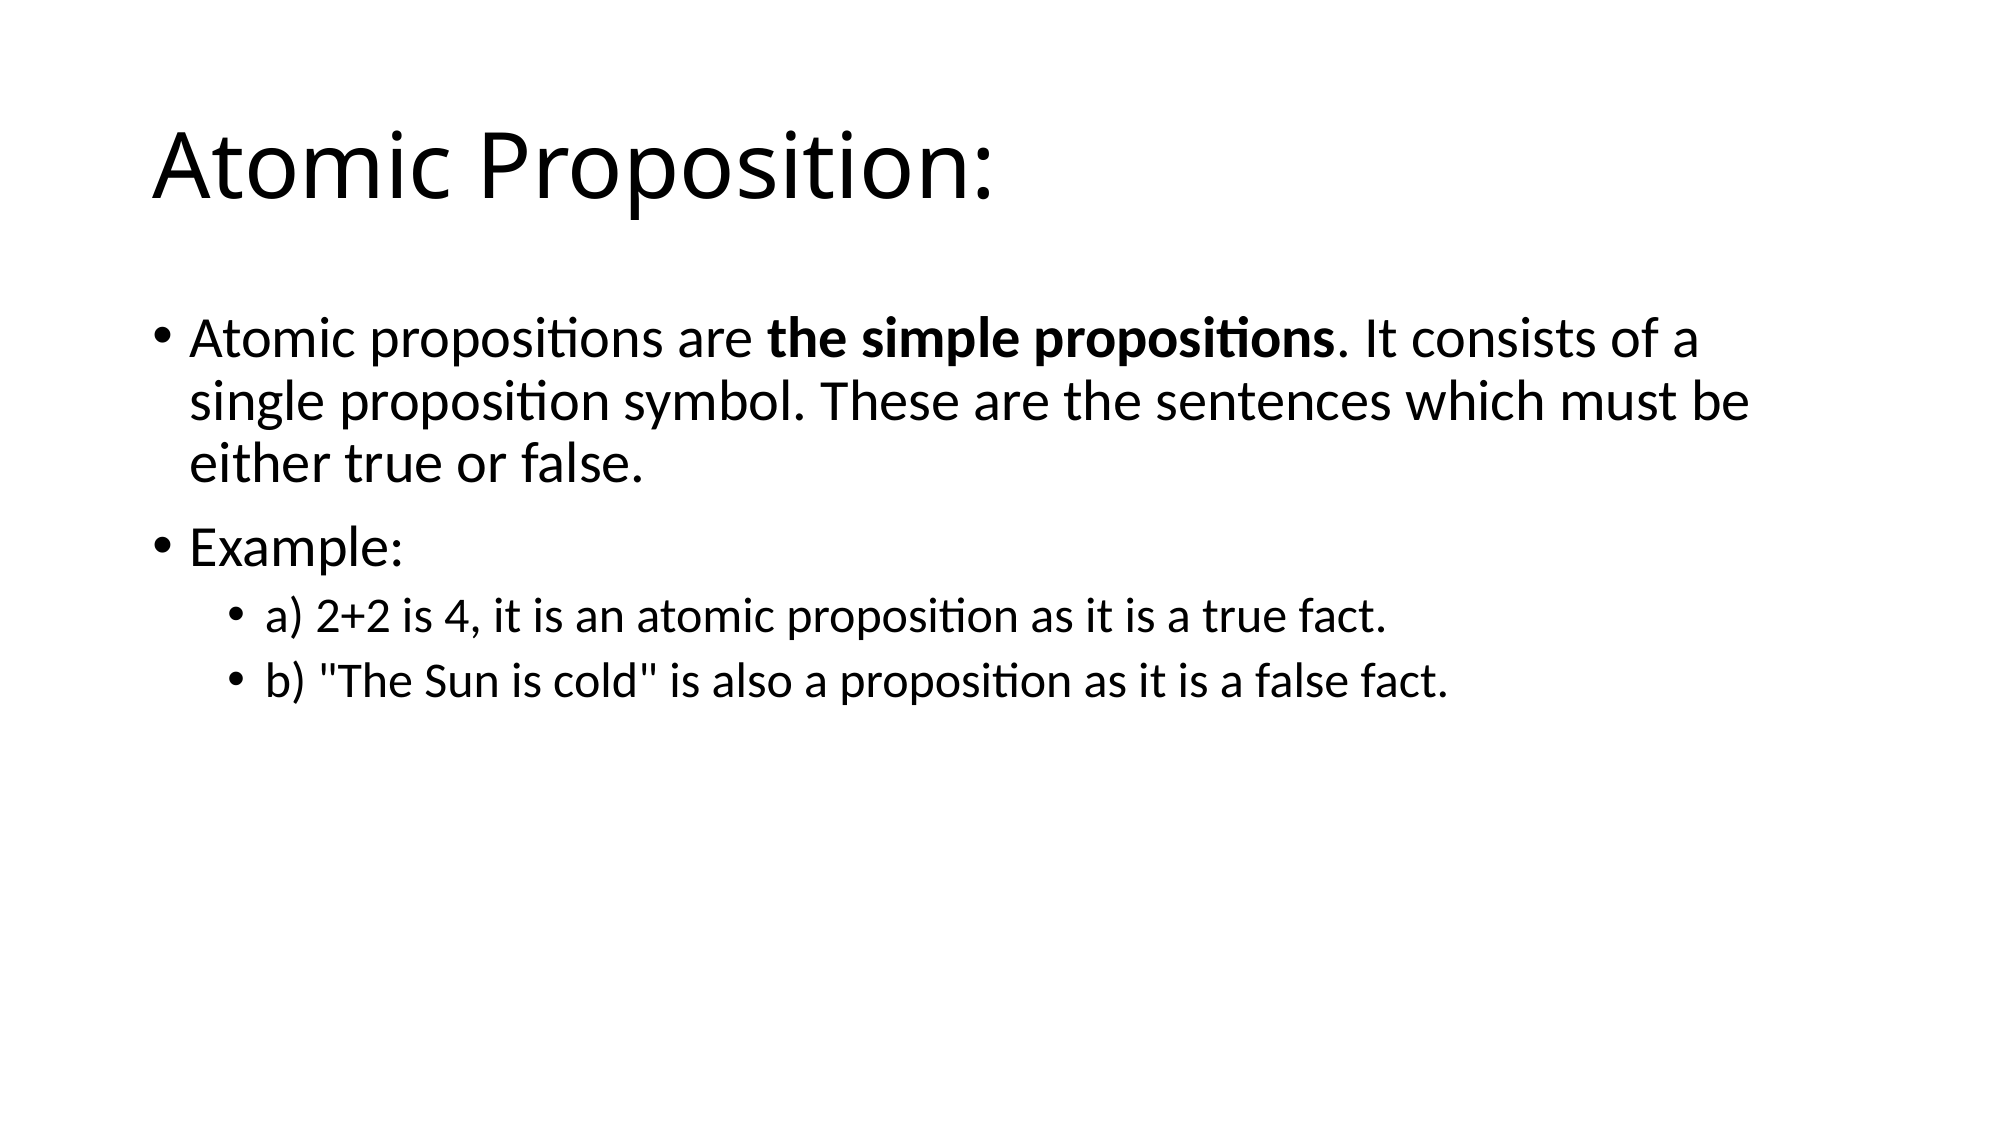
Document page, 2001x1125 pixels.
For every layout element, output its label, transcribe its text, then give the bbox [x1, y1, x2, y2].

title Atomic Proposition: [137, 59, 1863, 278]
list Atomic propositions are the simple propositions. It consists of a single proposition symbol. These are the sentences which must be either true or false. Example: a) 2+2 is 4, it is an atomic proposition as it is a true fact. b) "The Sun is cold" is also a proposition as it is a false fact. [137, 299, 1863, 1014]
